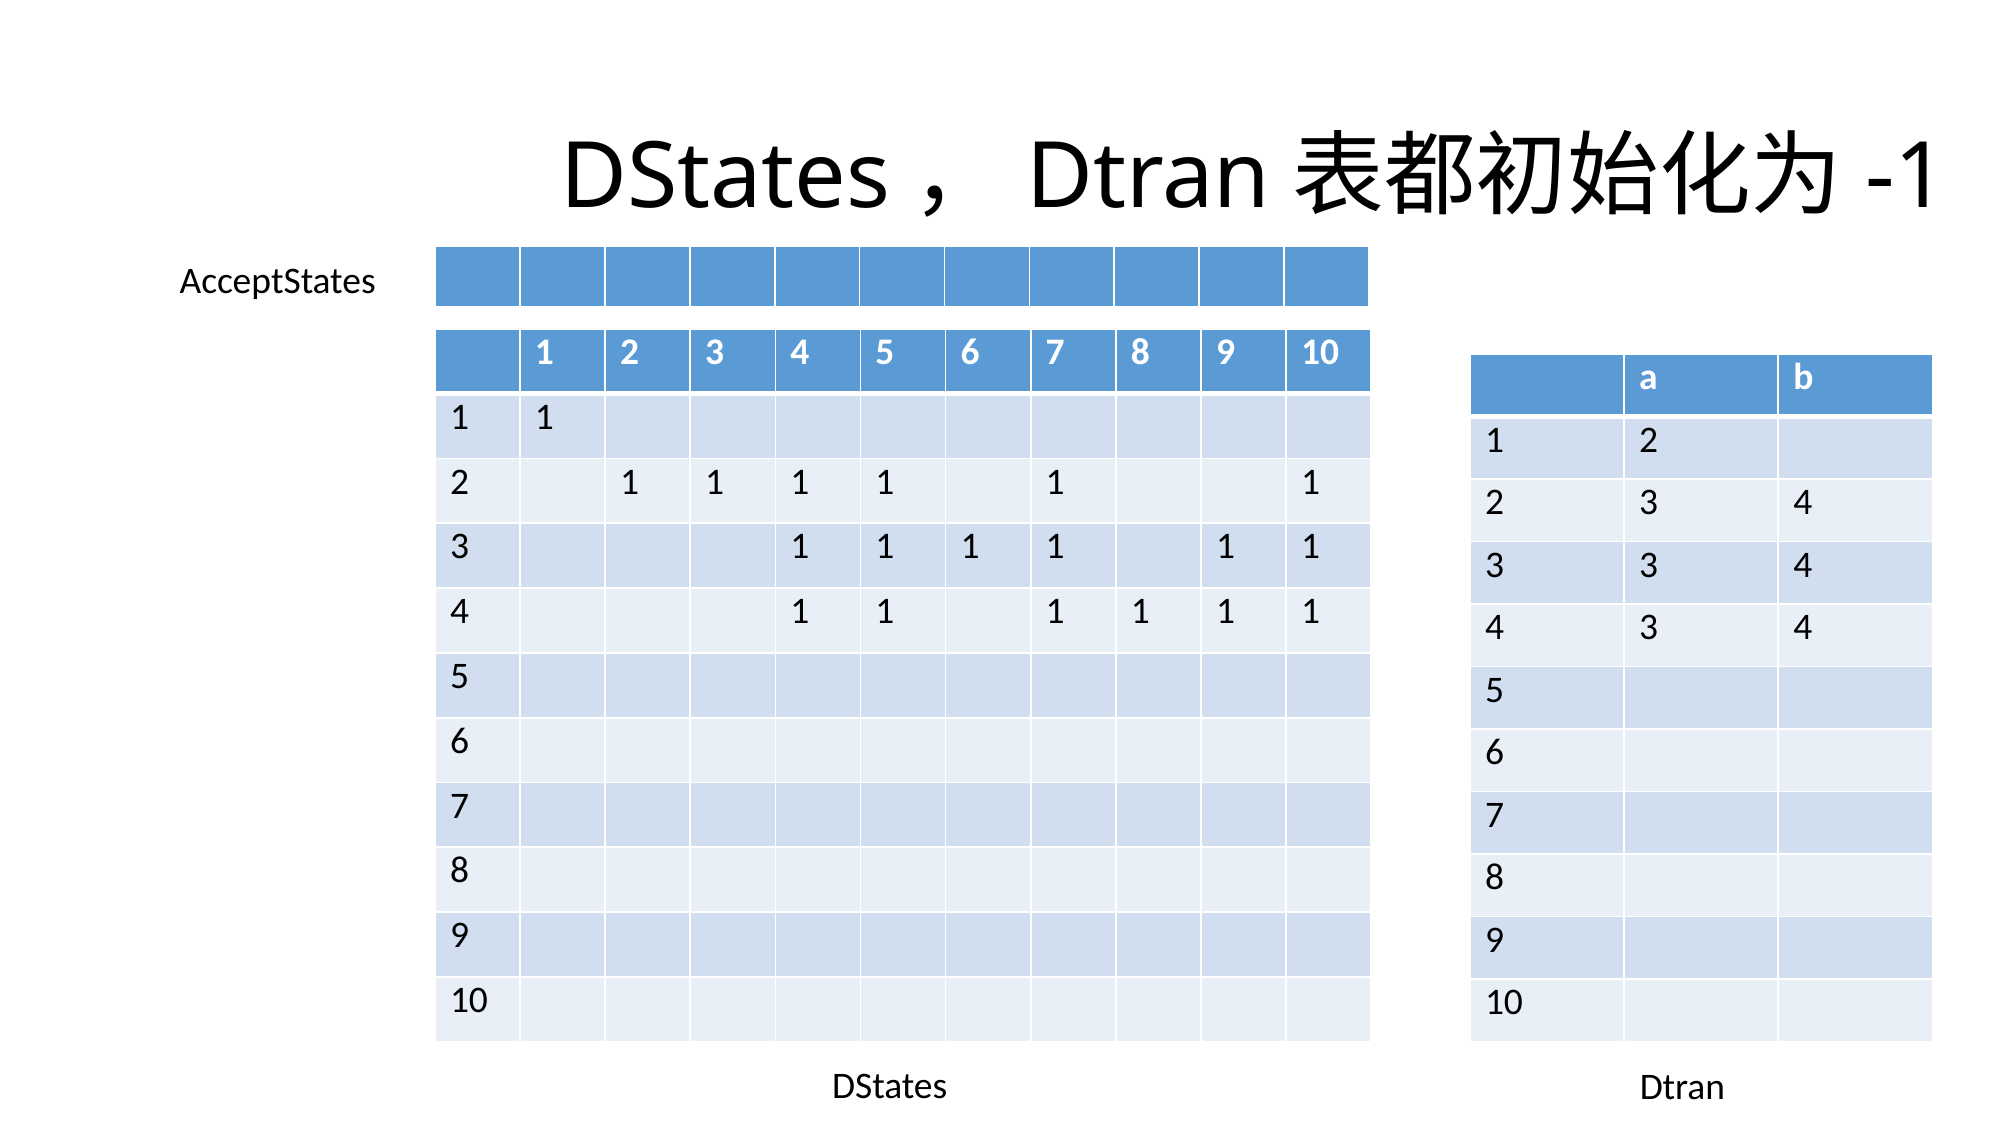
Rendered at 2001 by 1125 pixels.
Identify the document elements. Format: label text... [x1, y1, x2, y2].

table_cell [1287, 913, 1370, 976]
table_cell [1202, 654, 1285, 717]
table_cell [606, 589, 689, 652]
table_cell [776, 978, 860, 1041]
table_cell [691, 654, 775, 717]
table_cell [1032, 719, 1115, 782]
table_cell [946, 396, 1030, 458]
table_cell 8 [1471, 855, 1623, 916]
table_header 5 [861, 330, 945, 391]
table_cell 2 [1471, 480, 1623, 541]
table_cell 3 [1625, 542, 1777, 603]
table_cell [1779, 419, 1932, 478]
table_cell [1287, 719, 1370, 782]
table_cell [1779, 730, 1932, 791]
table_cell [1287, 396, 1370, 458]
table_cell 1 [1471, 419, 1623, 478]
table_header [776, 247, 859, 306]
table_cell 1 [1202, 524, 1285, 587]
table_cell [776, 654, 860, 717]
table_cell [946, 848, 1030, 911]
table_cell [1117, 719, 1200, 782]
table_cell [1032, 978, 1115, 1041]
table_header 7 [1032, 330, 1115, 391]
table_cell [1202, 719, 1285, 782]
table_cell [1625, 855, 1777, 916]
table_cell 9 [436, 913, 519, 976]
table_cell [1625, 980, 1777, 1041]
table_cell 4 [1471, 605, 1623, 666]
table_cell [521, 848, 604, 911]
table_cell 3 [1471, 542, 1623, 603]
table_cell [776, 913, 860, 976]
table_cell 5 [436, 654, 519, 717]
table_cell [776, 783, 860, 846]
table_cell 1 [861, 459, 945, 522]
table_cell 1 [776, 589, 860, 652]
table_cell [1032, 654, 1115, 717]
table_cell [606, 524, 689, 587]
table_cell [606, 978, 689, 1041]
table_cell [1287, 783, 1370, 846]
table_cell 3 [1625, 480, 1777, 541]
table_cell [521, 978, 604, 1041]
table_cell 1 [606, 459, 689, 522]
table_cell [691, 719, 775, 782]
table_cell [1625, 792, 1777, 853]
table_cell [1202, 459, 1285, 522]
table_header 4 [776, 330, 860, 391]
table_cell [861, 848, 945, 911]
table_cell [1202, 783, 1285, 846]
table_cell [1032, 913, 1115, 976]
table_cell [1625, 730, 1777, 791]
table_cell [691, 589, 775, 652]
table_cell [1625, 667, 1777, 728]
table_cell 1 [691, 459, 775, 522]
table_cell [1032, 783, 1115, 846]
table_header 8 [1117, 330, 1200, 391]
table_cell 3 [1625, 605, 1777, 666]
table_cell 4 [1779, 542, 1932, 603]
table_header [860, 247, 944, 306]
table_cell 1 [1287, 524, 1370, 587]
table_cell [1117, 913, 1200, 976]
table_cell [1287, 848, 1370, 911]
table_cell [946, 459, 1030, 522]
table_cell [1779, 917, 1932, 978]
table_cell [691, 524, 775, 587]
table_cell 5 [1471, 667, 1623, 728]
table_cell [521, 719, 604, 782]
table_cell 1 [776, 524, 860, 587]
table_cell 1 [1032, 459, 1115, 522]
table_cell 1 [776, 459, 860, 522]
table_cell [946, 978, 1030, 1041]
table_cell [861, 783, 945, 846]
table_header 10 [1287, 330, 1370, 391]
table_cell 1 [1117, 589, 1200, 652]
table_cell [1117, 524, 1200, 587]
table_cell [521, 913, 604, 976]
table_cell [1287, 978, 1370, 1041]
table_cell [1032, 848, 1115, 911]
table_cell 1 [1287, 459, 1370, 522]
table_cell [521, 654, 604, 717]
table_header 1 [521, 330, 604, 391]
table_cell [776, 719, 860, 782]
table_header [1115, 247, 1198, 306]
table_cell 10 [1471, 980, 1623, 1041]
table_cell [1779, 792, 1932, 853]
table_cell [691, 978, 775, 1041]
table_cell [946, 913, 1030, 976]
table_cell [1032, 396, 1115, 458]
table_cell [1117, 978, 1200, 1041]
table_cell 7 [436, 783, 519, 846]
table_cell [946, 719, 1030, 782]
table_cell 4 [436, 589, 519, 652]
table_cell [606, 783, 689, 846]
table_cell [776, 848, 860, 911]
table_cell 1 [1287, 589, 1370, 652]
table_cell 1 [861, 524, 945, 587]
table_cell [1779, 855, 1932, 916]
table_cell [521, 589, 604, 652]
table_cell [861, 978, 945, 1041]
table_cell 1 [861, 589, 945, 652]
table_cell [946, 589, 1030, 652]
table_header [691, 247, 774, 306]
table_cell [1287, 654, 1370, 717]
table_cell [521, 524, 604, 587]
table_cell [521, 459, 604, 522]
table_header [1471, 355, 1623, 414]
table_cell 1 [1202, 589, 1285, 652]
table_cell [1779, 980, 1932, 1041]
table_cell [861, 913, 945, 976]
table_cell 9 [1471, 917, 1623, 978]
text_box Dtran [1624, 1054, 1778, 1114]
table_cell 1 [1032, 524, 1115, 587]
table_header 6 [946, 330, 1030, 391]
table_header [1285, 247, 1368, 306]
table_cell [861, 719, 945, 782]
table_header a [1625, 355, 1777, 414]
table_cell 7 [1471, 792, 1623, 853]
table_cell 6 [1471, 730, 1623, 791]
table_cell [1202, 848, 1285, 911]
table_cell 1 [436, 396, 519, 458]
table_cell [1117, 459, 1200, 522]
table_cell 4 [1779, 480, 1932, 541]
table_cell [606, 654, 689, 717]
table_cell [1202, 913, 1285, 976]
table_cell 2 [436, 459, 519, 522]
table_header [1030, 247, 1113, 306]
table_header [1200, 247, 1283, 306]
table_cell [1117, 848, 1200, 911]
table_cell [691, 783, 775, 846]
table_cell [606, 719, 689, 782]
text_box AcceptStates [164, 248, 415, 309]
table_header [606, 247, 689, 306]
table_cell [1202, 978, 1285, 1041]
table_cell 8 [436, 848, 519, 911]
table_cell [861, 396, 945, 458]
table_cell 6 [436, 719, 519, 782]
table_cell [521, 783, 604, 846]
table_cell [606, 396, 689, 458]
table_cell [946, 654, 1030, 717]
table_cell [691, 848, 775, 911]
table_header [436, 247, 519, 306]
table_cell [1117, 654, 1200, 717]
table_header 9 [1202, 330, 1285, 391]
table_header 2 [606, 330, 689, 391]
table_cell 4 [1779, 605, 1932, 666]
table_cell [1117, 783, 1200, 846]
title DStates，Dtran表都初始化为-1 [545, 97, 2000, 258]
table_cell [691, 913, 775, 976]
table_header [436, 330, 519, 391]
table_header [521, 247, 604, 306]
table_cell [776, 396, 860, 458]
table_cell 1 [521, 396, 604, 458]
table_cell [1202, 396, 1285, 458]
text_box DStates [817, 1054, 1020, 1114]
table_header b [1779, 355, 1932, 414]
table_cell [691, 396, 775, 458]
table_cell 1 [946, 524, 1030, 587]
table_cell [946, 783, 1030, 846]
table_header [945, 247, 1029, 306]
table_header 3 [691, 330, 775, 391]
table_cell 3 [436, 524, 519, 587]
table_cell 1 [1032, 589, 1115, 652]
table_cell [606, 913, 689, 976]
table_cell 10 [436, 978, 519, 1041]
table_cell [1625, 917, 1777, 978]
table_cell [861, 654, 945, 717]
table_cell [1117, 396, 1200, 458]
table_cell [606, 848, 689, 911]
table_cell 2 [1625, 419, 1777, 478]
table_cell [1779, 667, 1932, 728]
